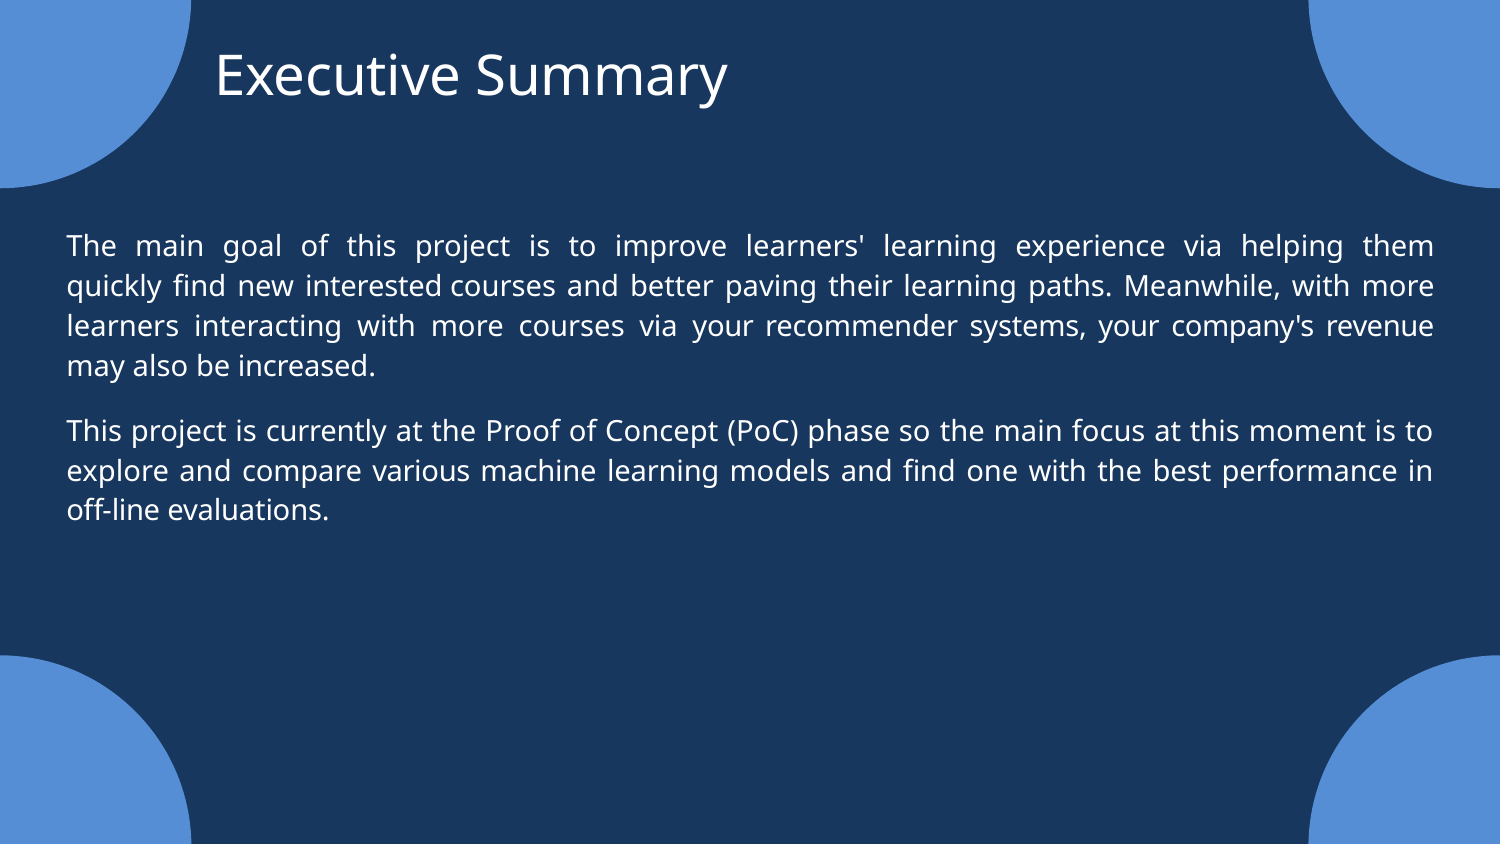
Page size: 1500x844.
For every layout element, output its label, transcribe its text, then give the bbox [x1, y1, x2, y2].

title Executive Summary [212, 37, 1475, 181]
text_box [0, 0, 1500, 844]
text_box The main goal of this project is to improve learners' learning experience via helping them quickly find new interested courses and better paving their learning paths. Meanwhile, with more learners interacting with more courses via your recommender systems, your company's revenue may also be increased. This project is currently at the Proof of Concept (PoC) phase so the main focus at this moment is to explore and compare various machine learning models and find one with the best performance in off-line evaluations. [64, 220, 1436, 527]
text_box [0, 0, 192, 189]
text_box [0, 655, 192, 844]
text_box [1308, 0, 1500, 189]
text_box [1308, 655, 1500, 844]
